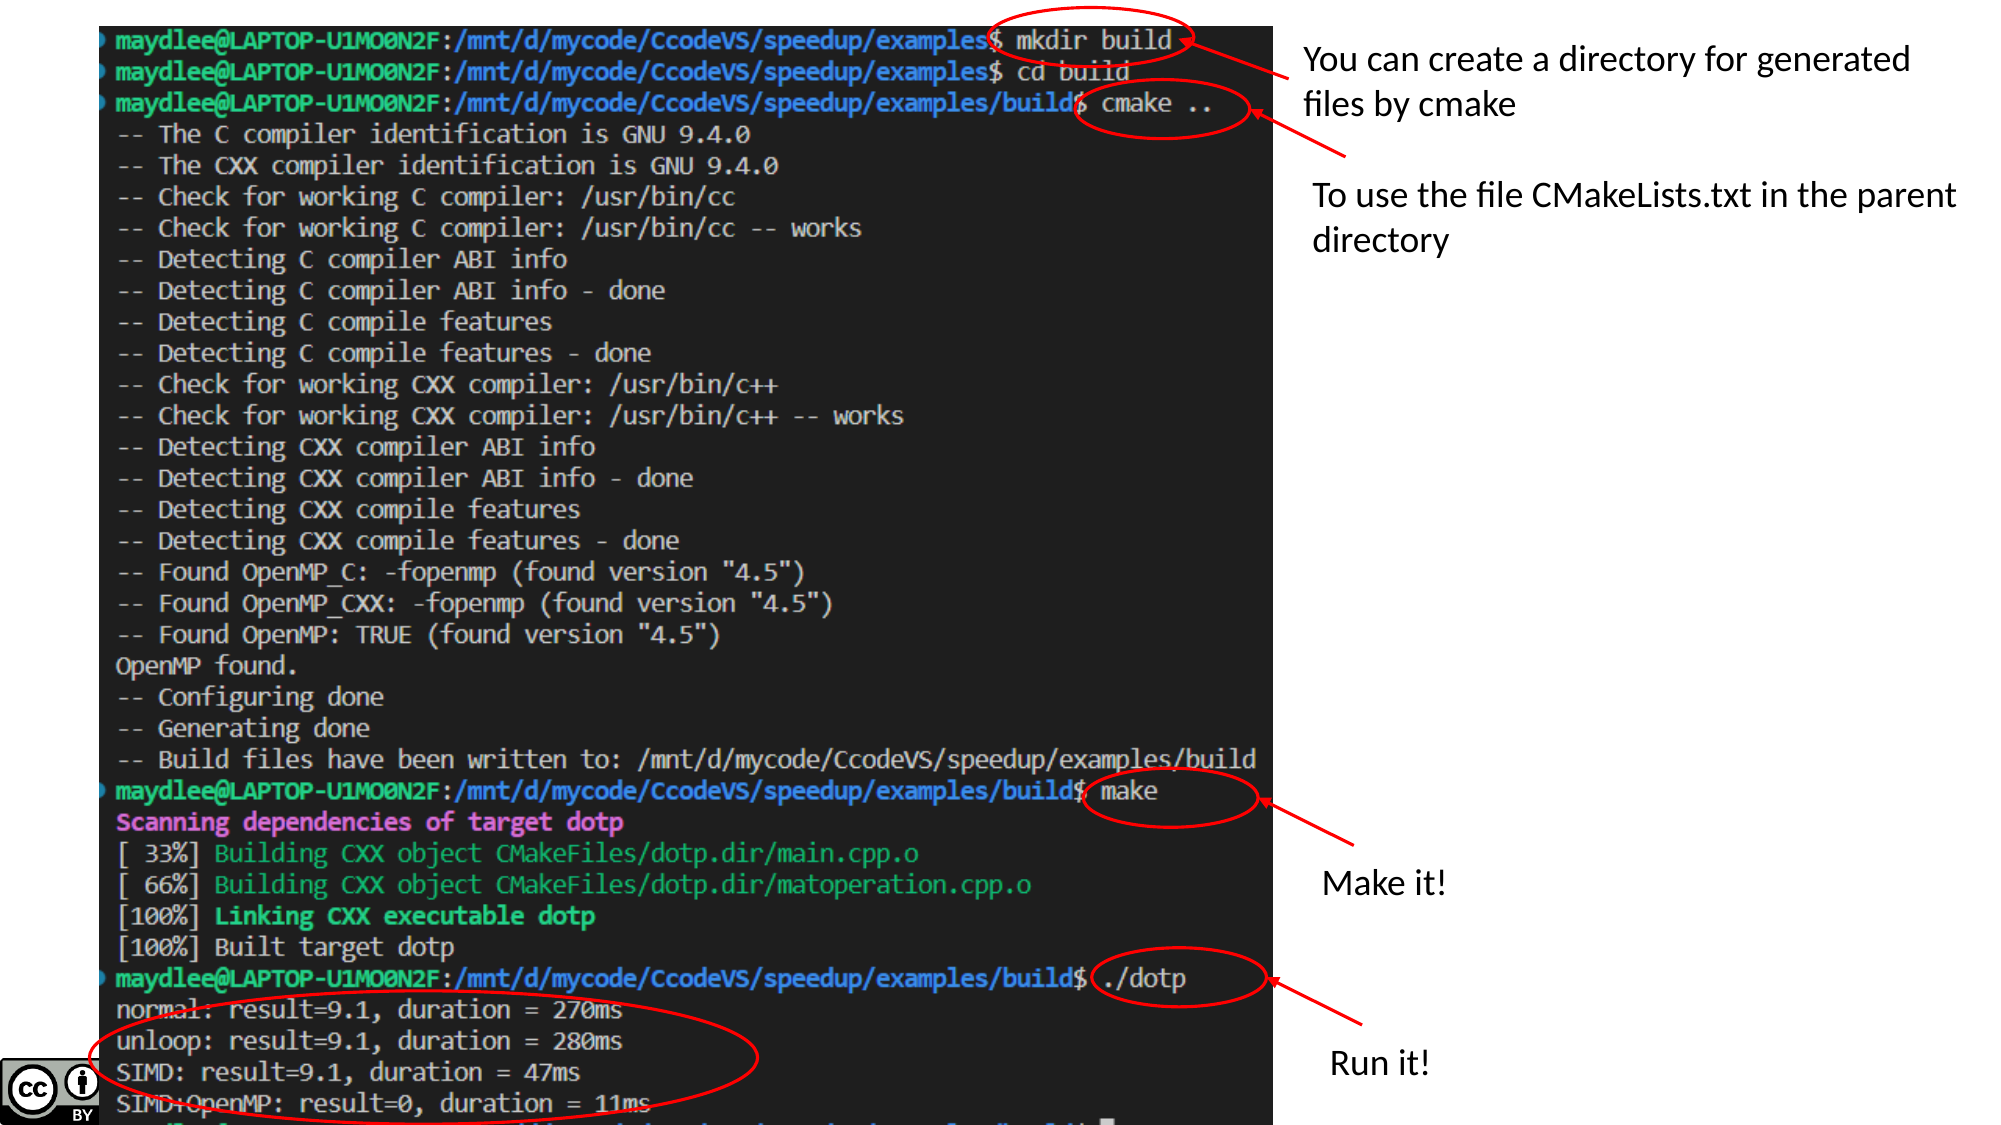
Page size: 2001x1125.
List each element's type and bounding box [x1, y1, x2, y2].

picture [0, 26, 1273, 1125]
text_box [987, 7, 1974, 133]
text_box [88, 1040, 99, 1075]
text_box [1091, 947, 1448, 1091]
text_box [1083, 768, 1464, 912]
text_box [1074, 79, 1983, 269]
